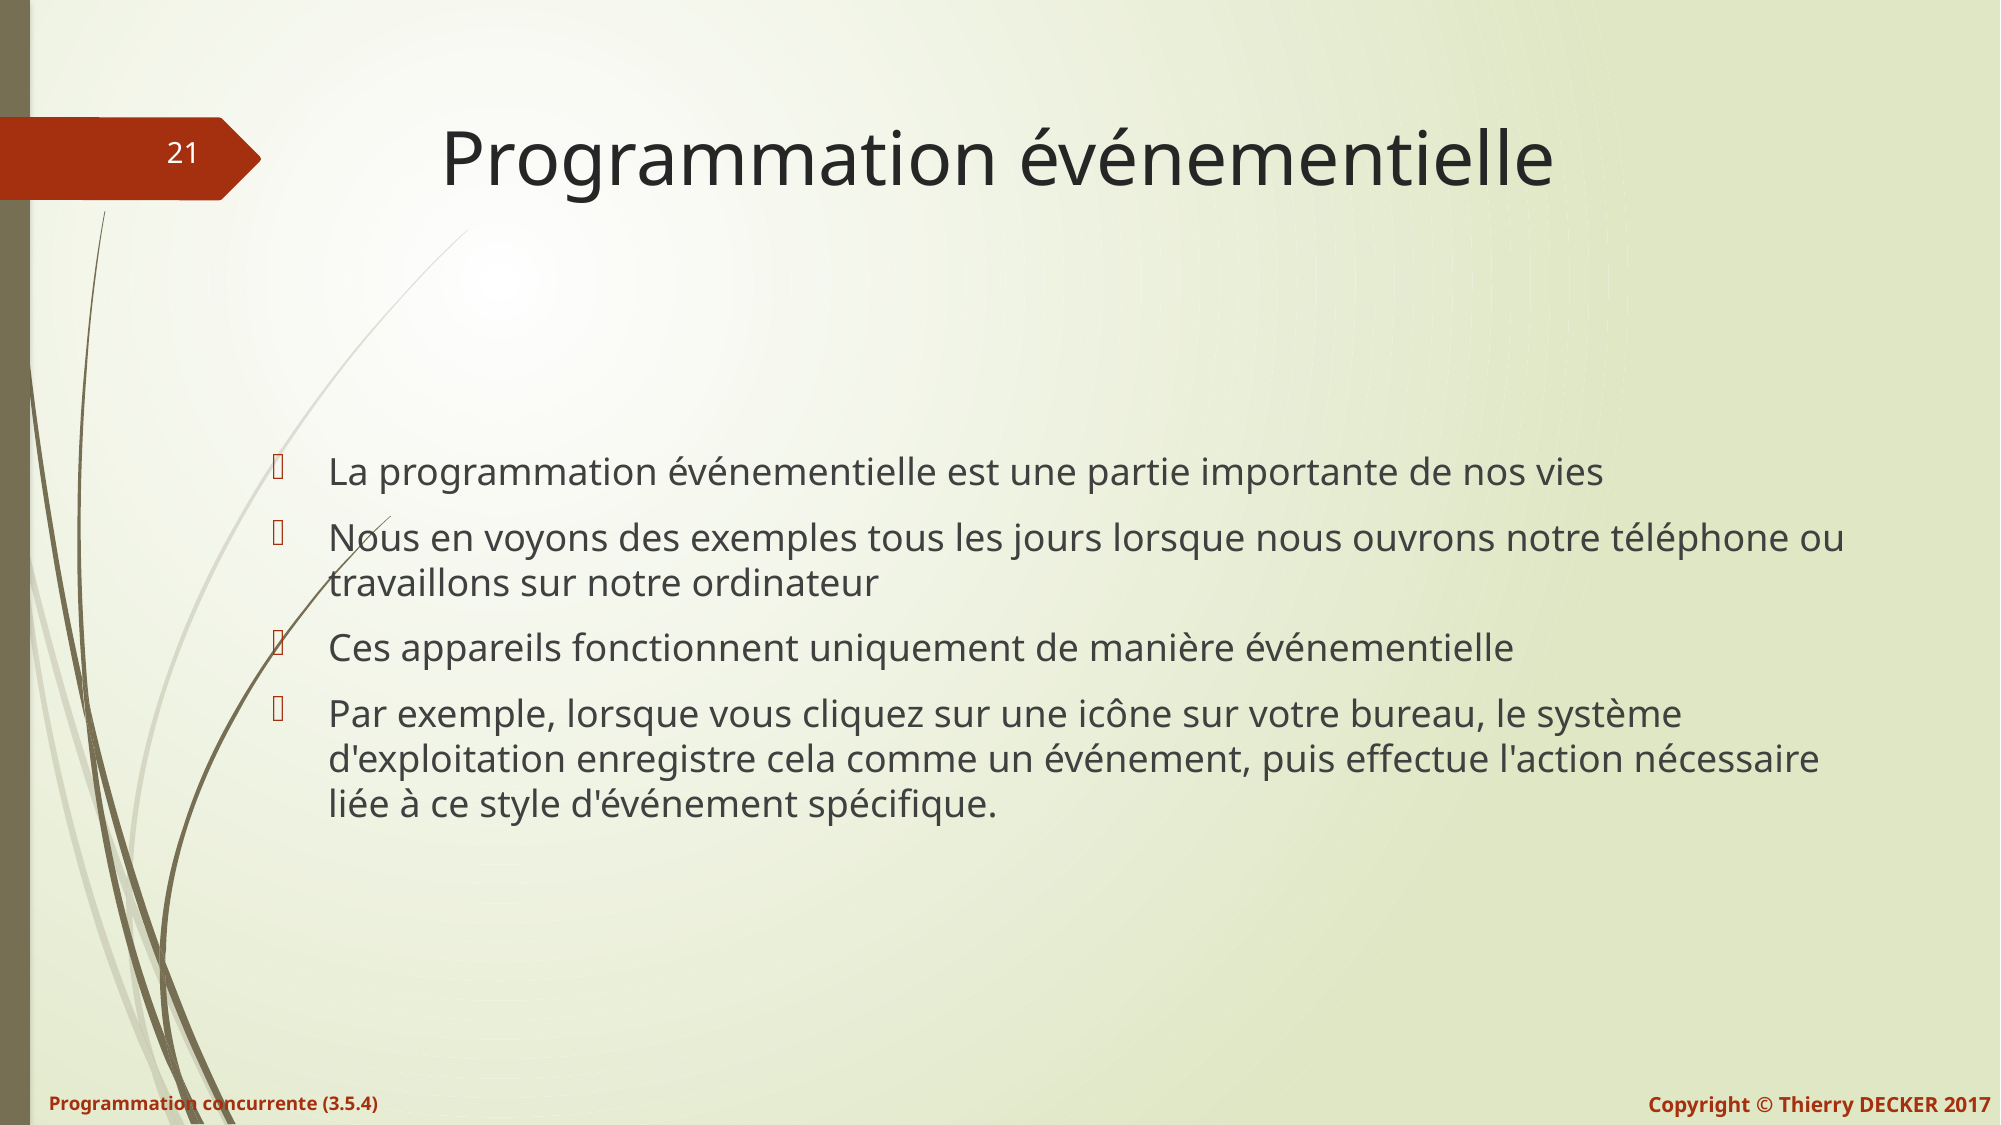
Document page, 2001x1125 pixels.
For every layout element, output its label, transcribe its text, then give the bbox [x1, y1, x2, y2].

list La programmation événementielle est une partie importante de nos vies Nous en voyons des exemples tous les jours lorsque nous ouvrons notre téléphone ou travaillons sur notre ordinateur Ces appareils fonctionnent uniquement de manière événementielle Par exemple, lorsque vous cliquez sur une icône sur votre bureau, le système d'exploitation enregistre cela comme un événement, puis effectue l'action nécessaire liée à ce style d'événement spécifique. [256, 251, 1876, 1022]
title Programmation événementielle [425, 102, 1888, 240]
